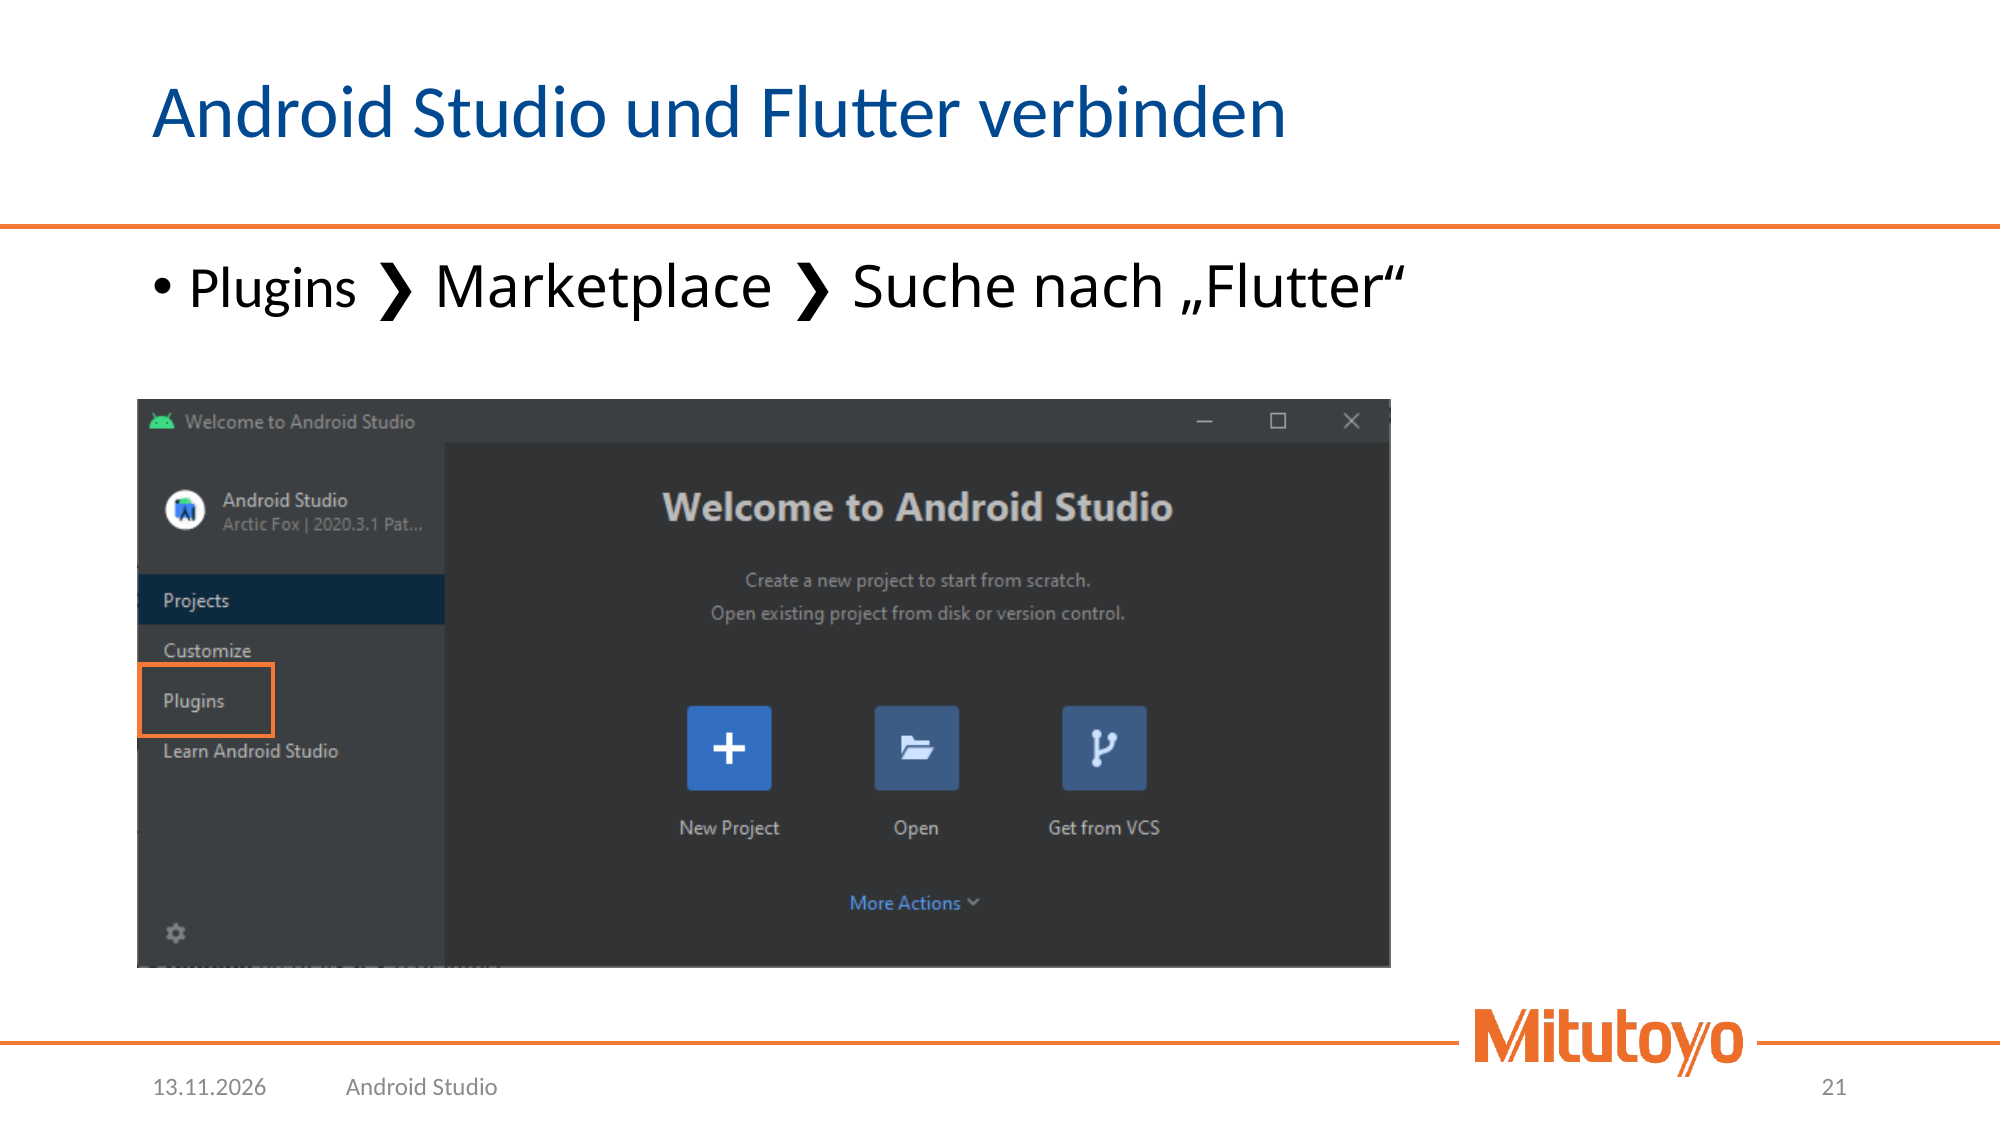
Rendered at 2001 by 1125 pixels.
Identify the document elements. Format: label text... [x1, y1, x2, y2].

picture [137, 399, 1391, 968]
list Plugins ❯ Marketplace ❯ Suche nach „Flutter“ [137, 249, 1863, 1012]
title Android Studio und Flutter verbinden [137, 24, 1863, 203]
slide_number 21 [1743, 1055, 1863, 1116]
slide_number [137, 1055, 313, 1116]
picture [1475, 1012, 1744, 1077]
footer Android Studio [330, 1055, 1721, 1116]
